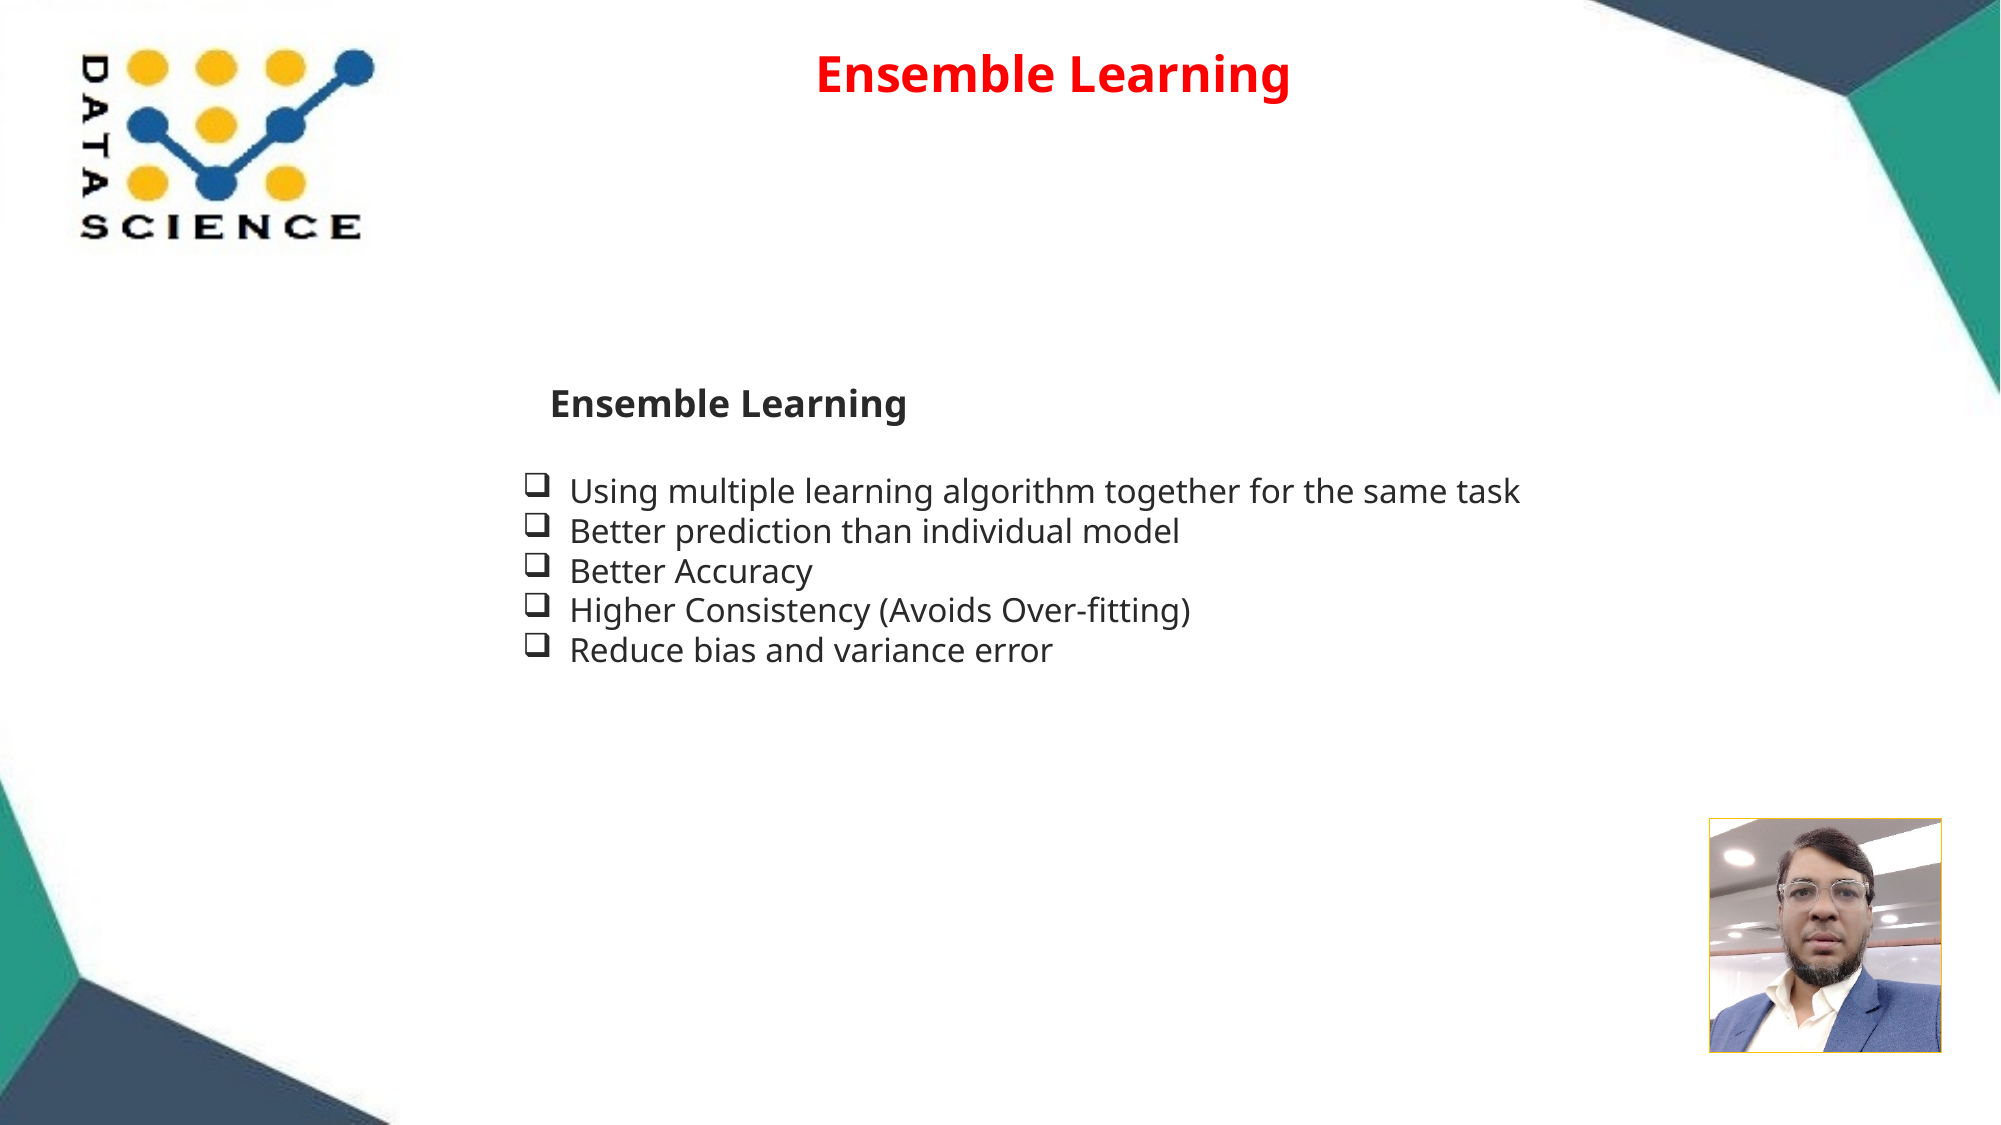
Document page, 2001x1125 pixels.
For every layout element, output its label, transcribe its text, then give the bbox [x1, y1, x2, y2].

text_box Ensemble Learning [800, 35, 1307, 111]
text_box Using multiple learning algorithm together for the same task Better prediction than individual model Better Accuracy Higher Consistency (Avoids Over-fitting) Reduce bias and variance error [507, 462, 1538, 677]
picture [0, 0, 2001, 1125]
text_box Ensemble Learning [534, 372, 924, 432]
